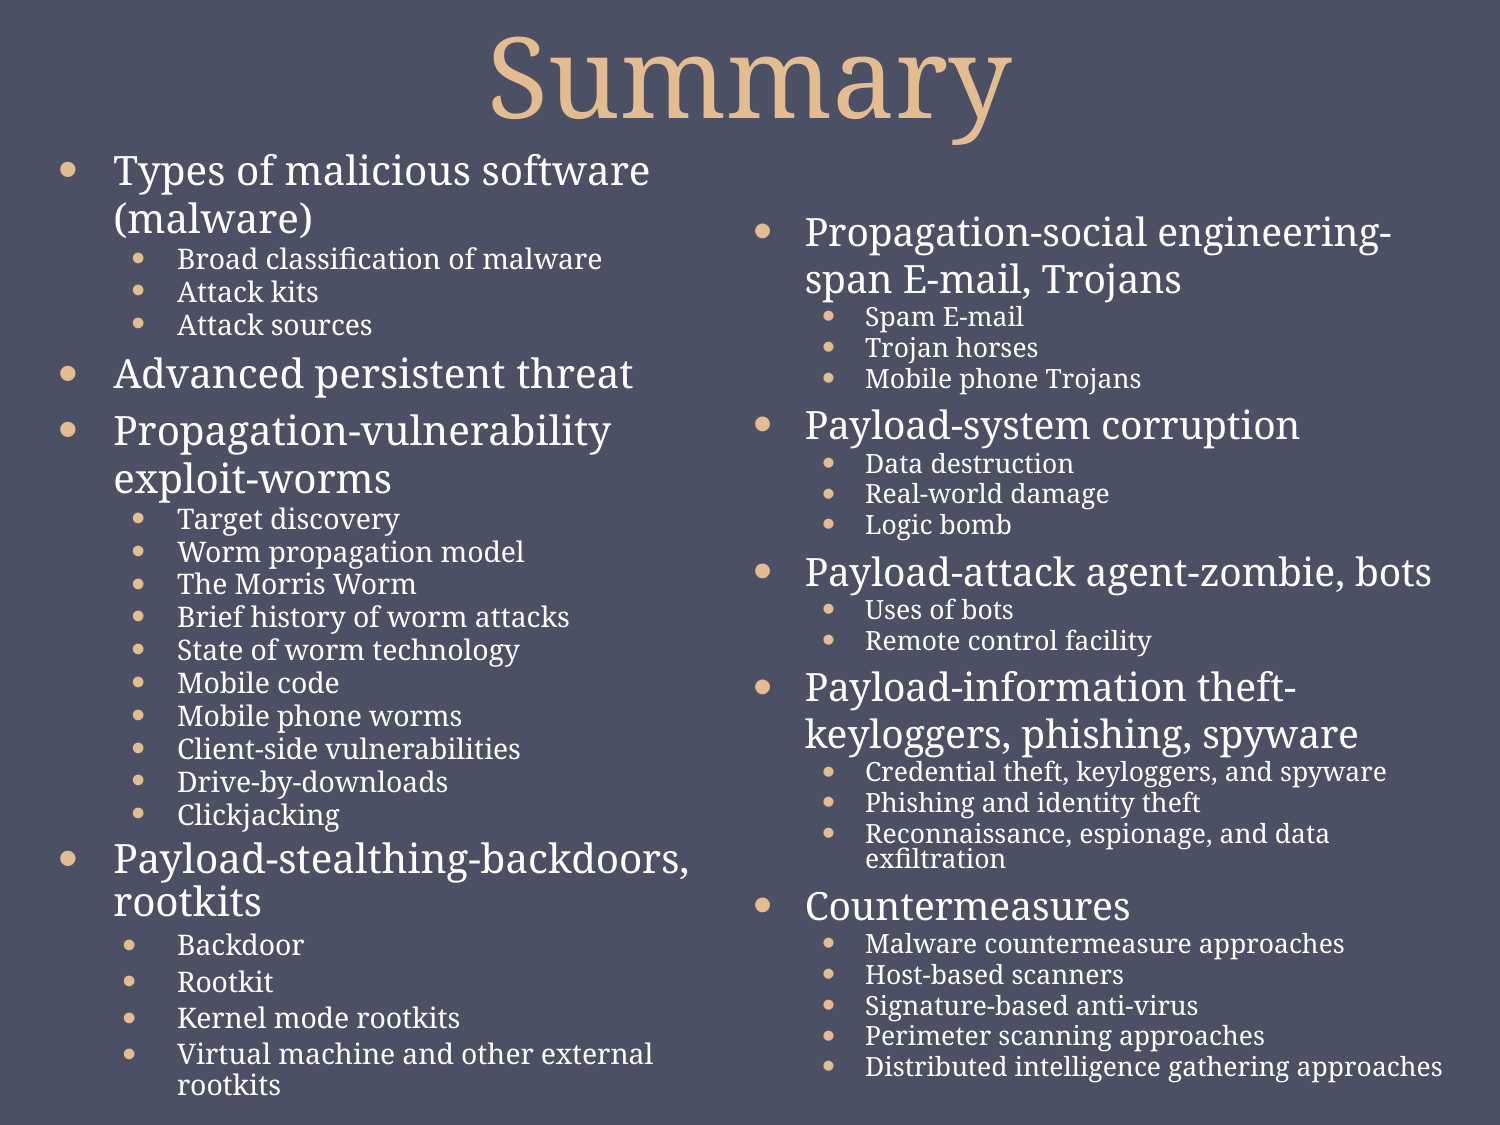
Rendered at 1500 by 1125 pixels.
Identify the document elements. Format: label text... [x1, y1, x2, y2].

list Propagation-social engineering-span E-mail, Trojans Spam E-mail Trojan horses Mobile phone Trojans Payload-system corruption Data destruction Real-world damage Logic bomb Payload-attack agent-zombie, bots Uses of bots Remote control facility Payload-information theft-keyloggers, phishing, spyware Credential theft, keyloggers, and spyware Phishing and identity theft Reconnaissance, espionage, and data exfiltration Countermeasures Malware countermeasure approaches Host-based scanners Signature-based anti-virus Perimeter scanning approaches Distributed intelligence gathering approaches [738, 200, 1459, 1118]
title Summary [17, 0, 1483, 149]
list Types of malicious software (malware) Broad classification of malware Attack kits Attack sources Advanced persistent threat Propagation-vulnerability exploit-worms Target discovery Worm propagation model The Morris Worm Brief history of worm attacks State of worm technology Mobile code Mobile phone worms Client-side vulnerabilities Drive-by-downloads Clickjacking Payload-stealthing-backdoors, rootkits Backdoor Rootkit Kernel mode rootkits Virtual machine and other external rootkits [43, 137, 753, 1111]
